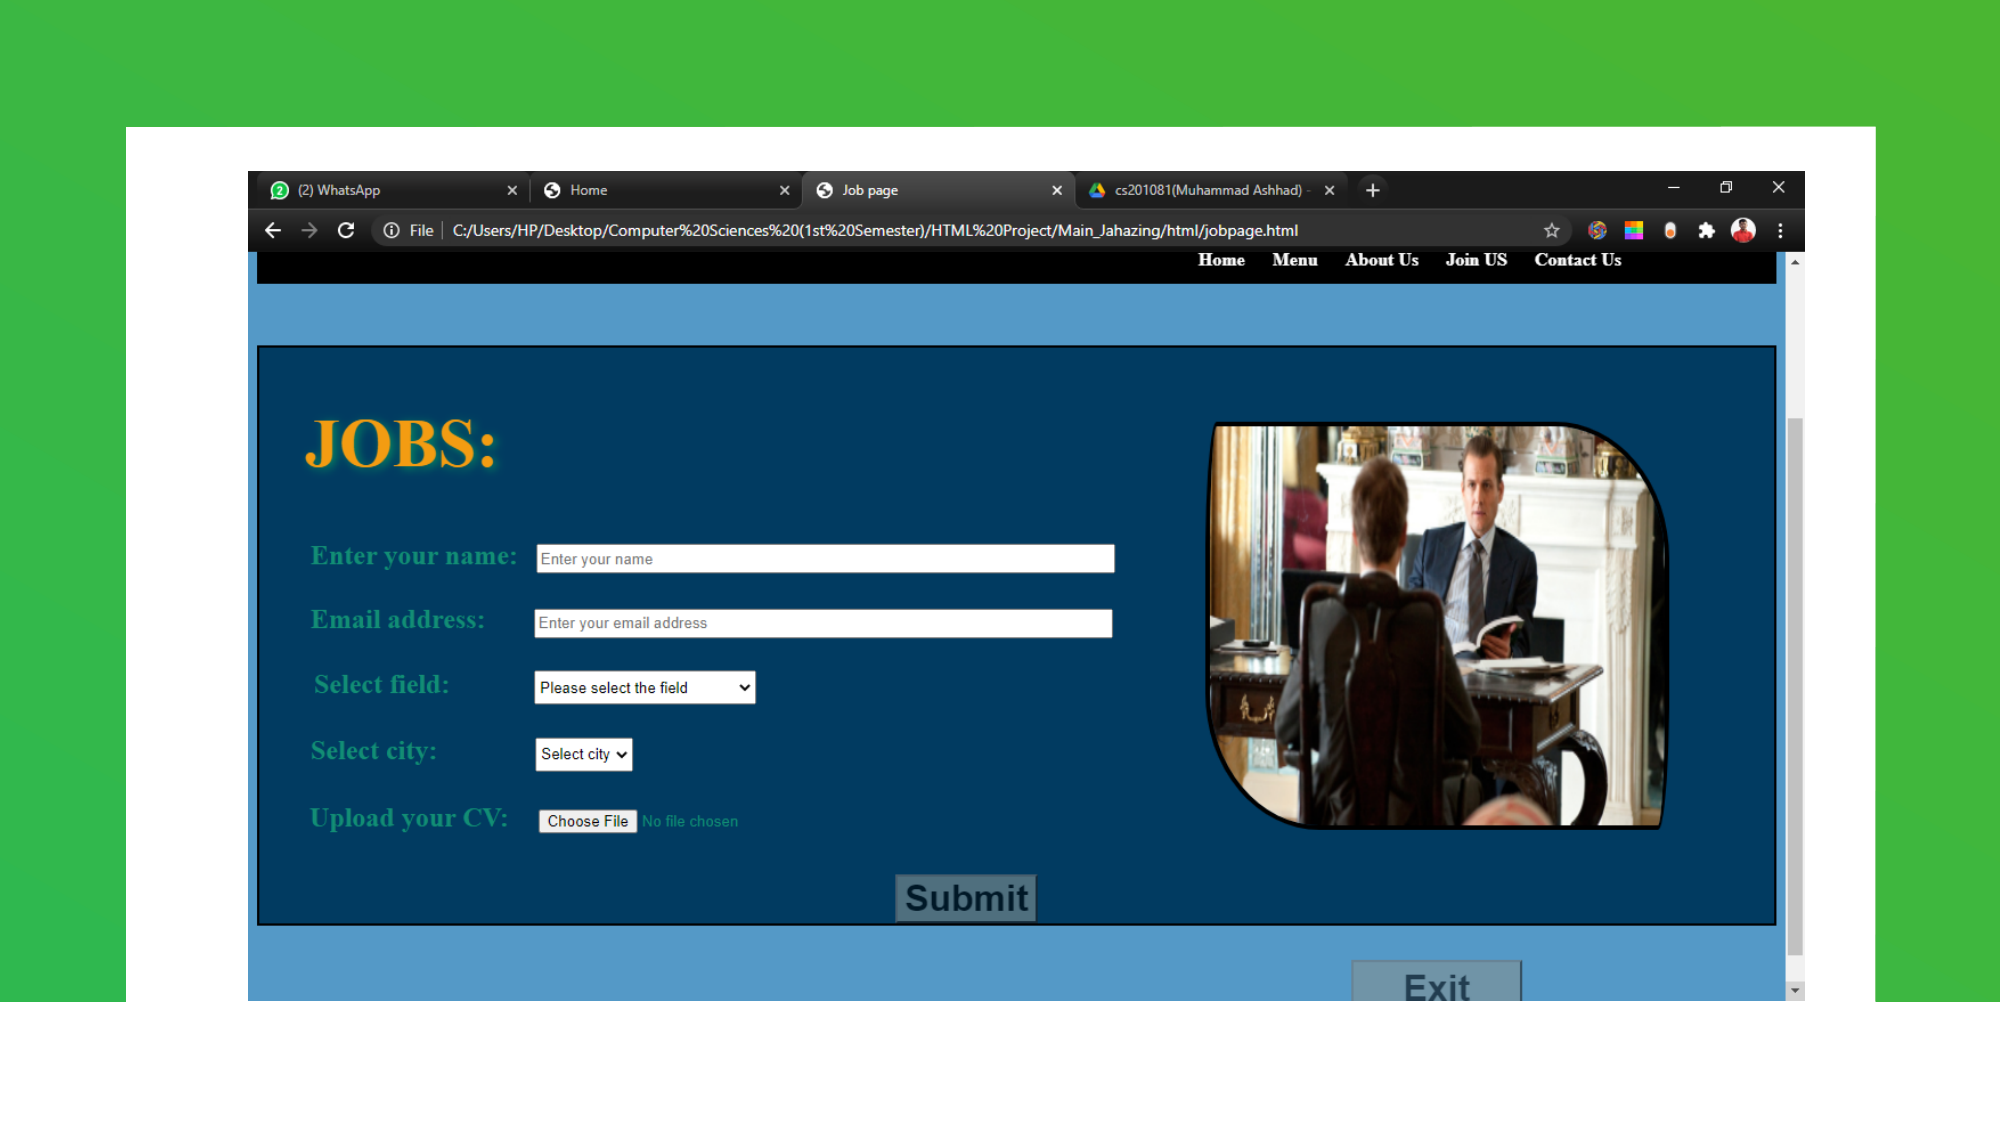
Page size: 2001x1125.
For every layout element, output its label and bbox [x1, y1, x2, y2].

picture [248, 171, 1805, 1001]
